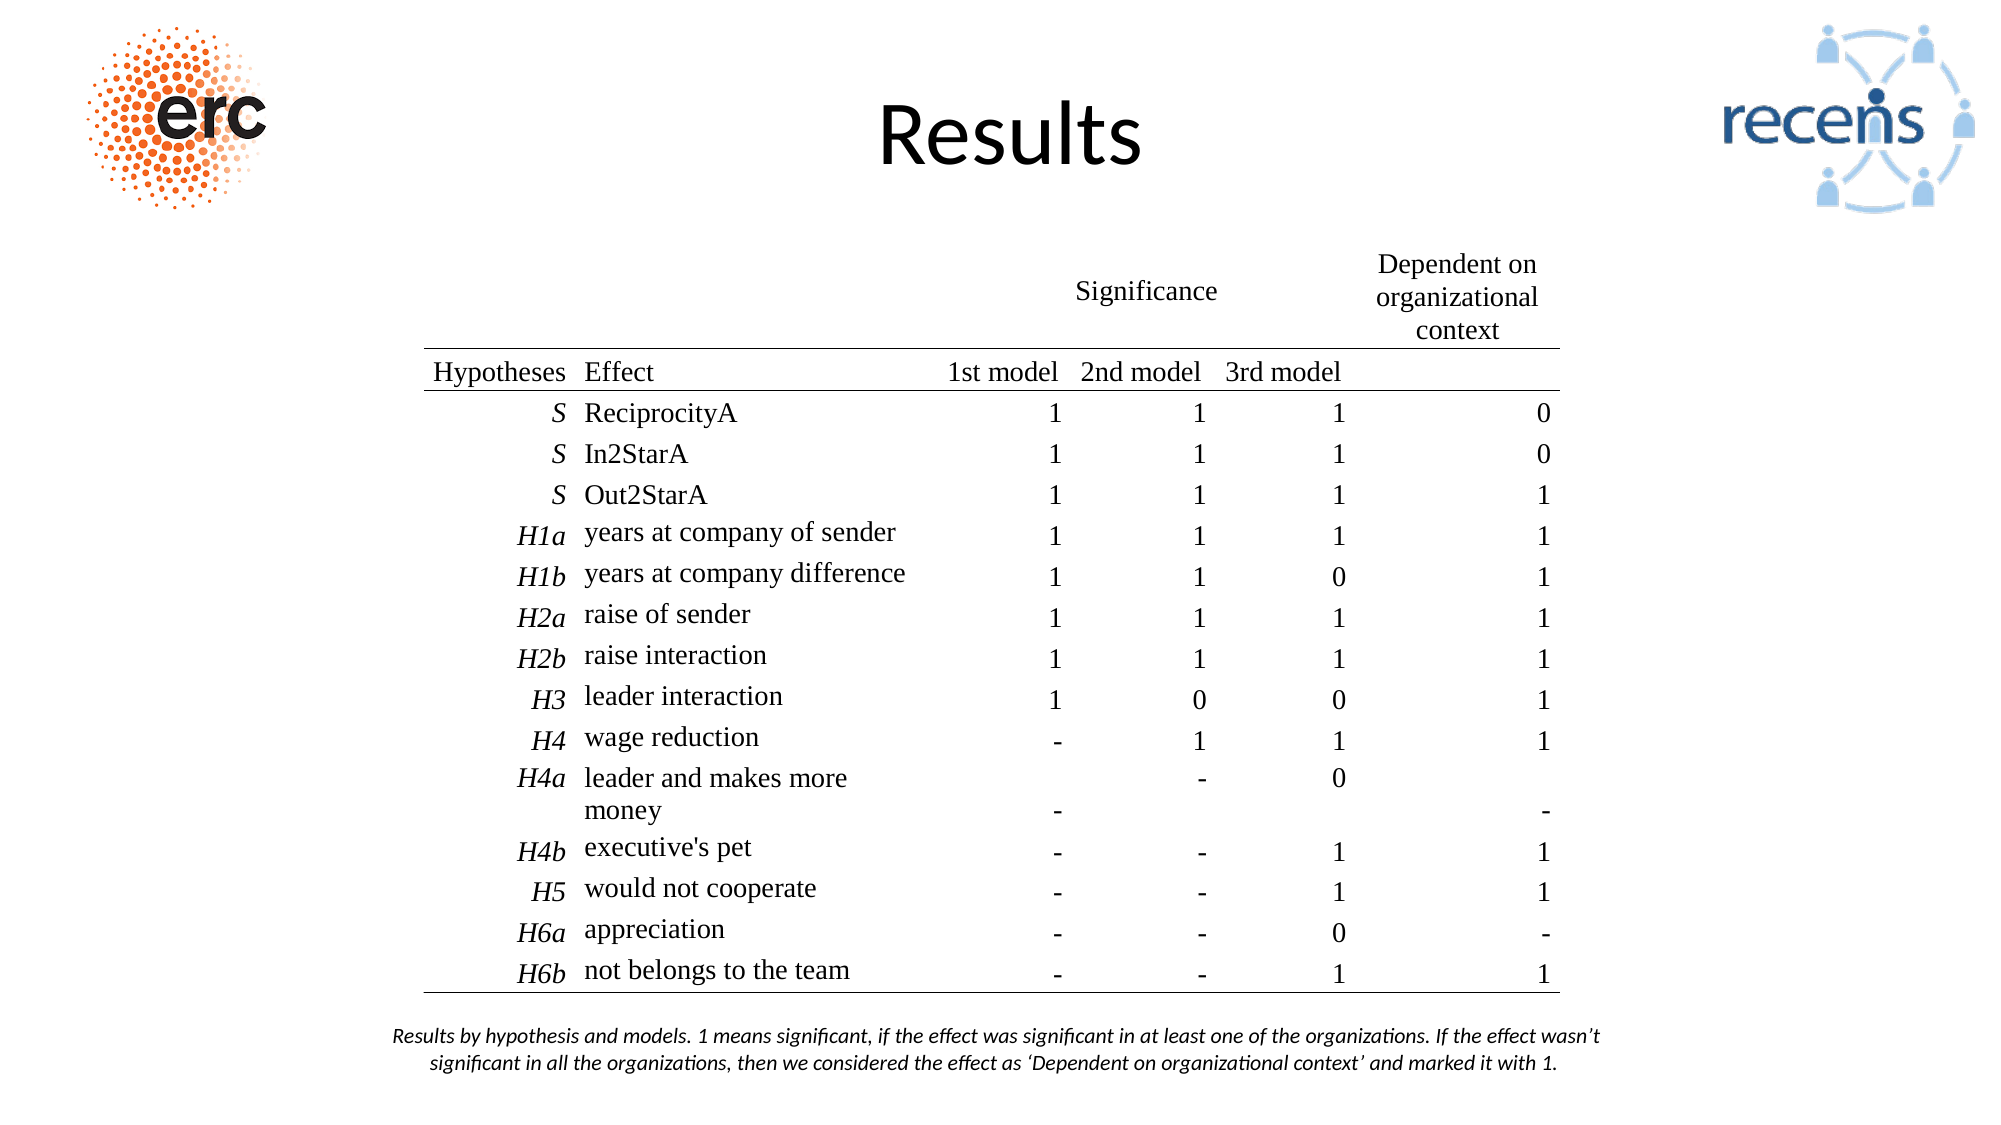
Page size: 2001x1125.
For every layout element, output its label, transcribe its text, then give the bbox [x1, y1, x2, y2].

title Results [302, 45, 1698, 212]
list Results by hypothesis and models. 1 means significant, if the effect was significant in at least one of the organizations. If the effect wasn’t significant in all the organizations, then we considered the effect as ‘Dependent on organizational context’ and marked it with 1. [346, 1014, 1649, 1101]
picture [423, 232, 1577, 1050]
picture [1698, 8, 2000, 233]
picture [47, 27, 302, 212]
